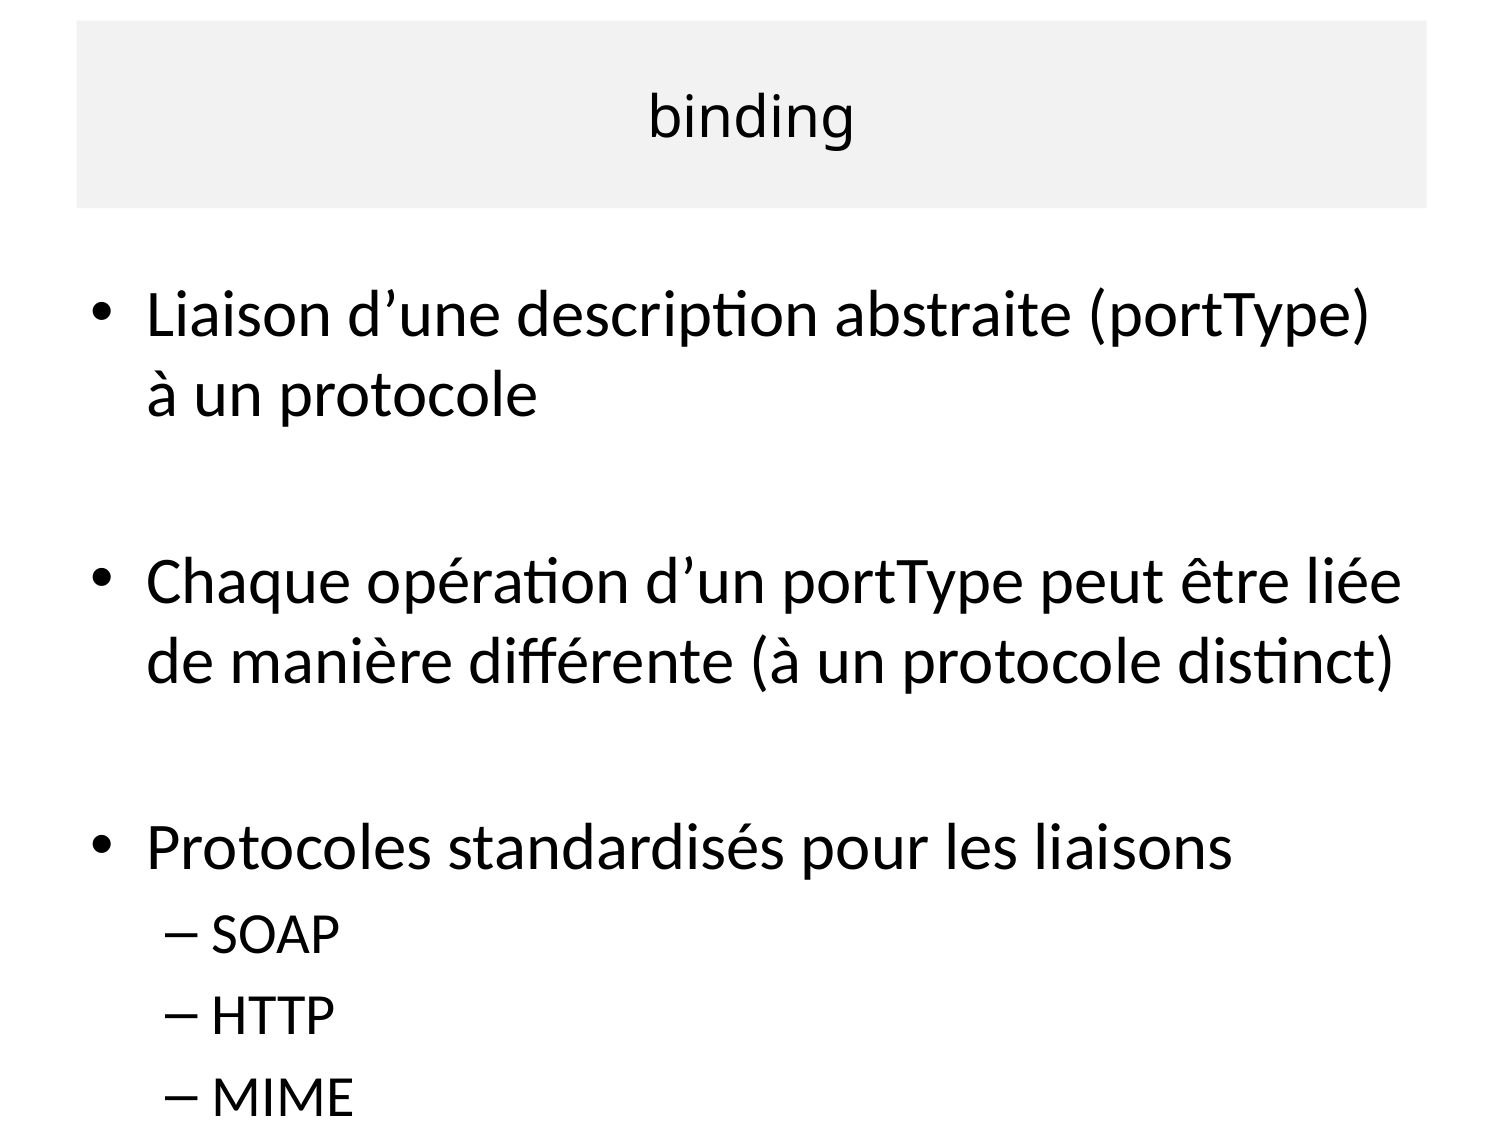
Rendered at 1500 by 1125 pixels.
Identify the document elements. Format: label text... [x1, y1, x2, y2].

title binding [76, 20, 1427, 209]
list Liaison d’une description abstraite (portType) à un protocole Chaque opération d’un portType peut être liée de manière différente (à un protocole distinct) Protocoles standardisés pour les liaisons SOAP HTTP MIME [75, 262, 1425, 1005]
